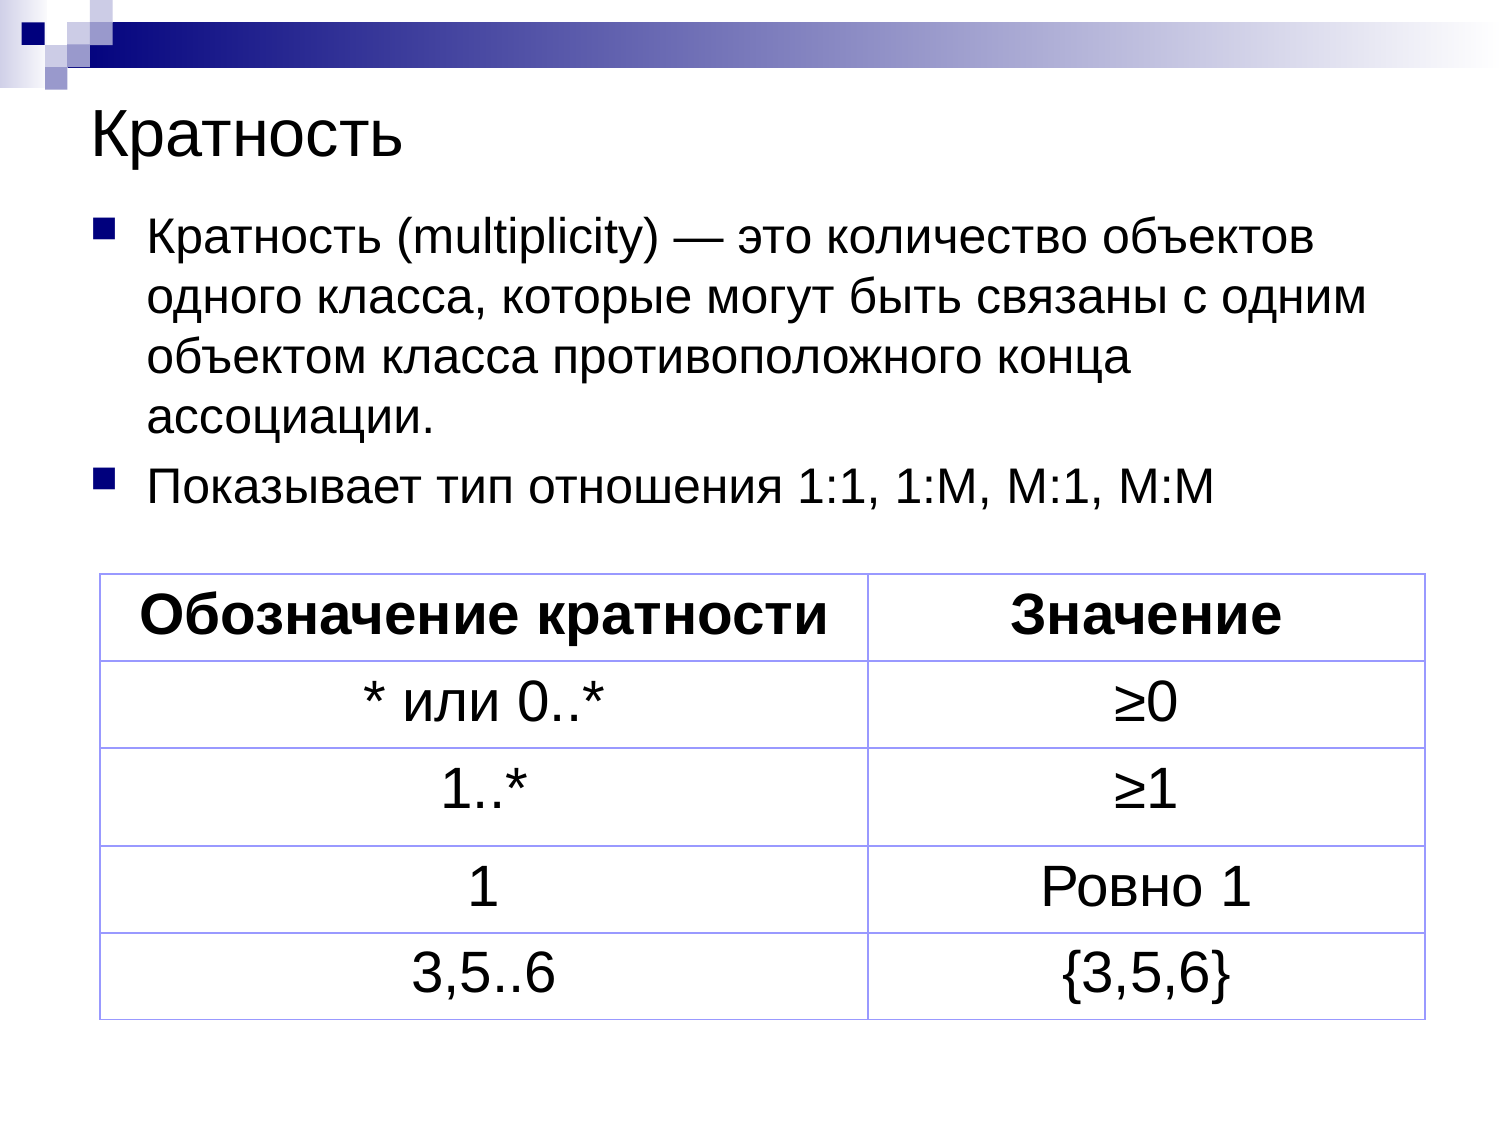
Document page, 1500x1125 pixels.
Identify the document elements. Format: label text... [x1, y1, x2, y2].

title Кратность [75, 75, 1425, 185]
table_cell Ровно 1 [869, 847, 1424, 932]
table_cell 1 [101, 847, 867, 932]
table_cell 1..* [101, 749, 867, 845]
table_cell {3,5,6} [869, 934, 1424, 1019]
table_cell ≥1 [869, 749, 1424, 845]
table_header Значение [869, 575, 1424, 660]
table_cell * или 0..* [101, 662, 867, 747]
table_header Обозначение кратности [101, 575, 867, 660]
table_cell 3,5..6 [101, 934, 867, 1019]
table_cell ≥0 [869, 662, 1424, 747]
list Кратность (multiplicity) — это количество объектов одного класса, которые могут быть связаны с одним объектом класса противоположного конца ассоциации. Показывает тип отношения 1:1, 1:M, M:1, M:M [75, 196, 1425, 610]
